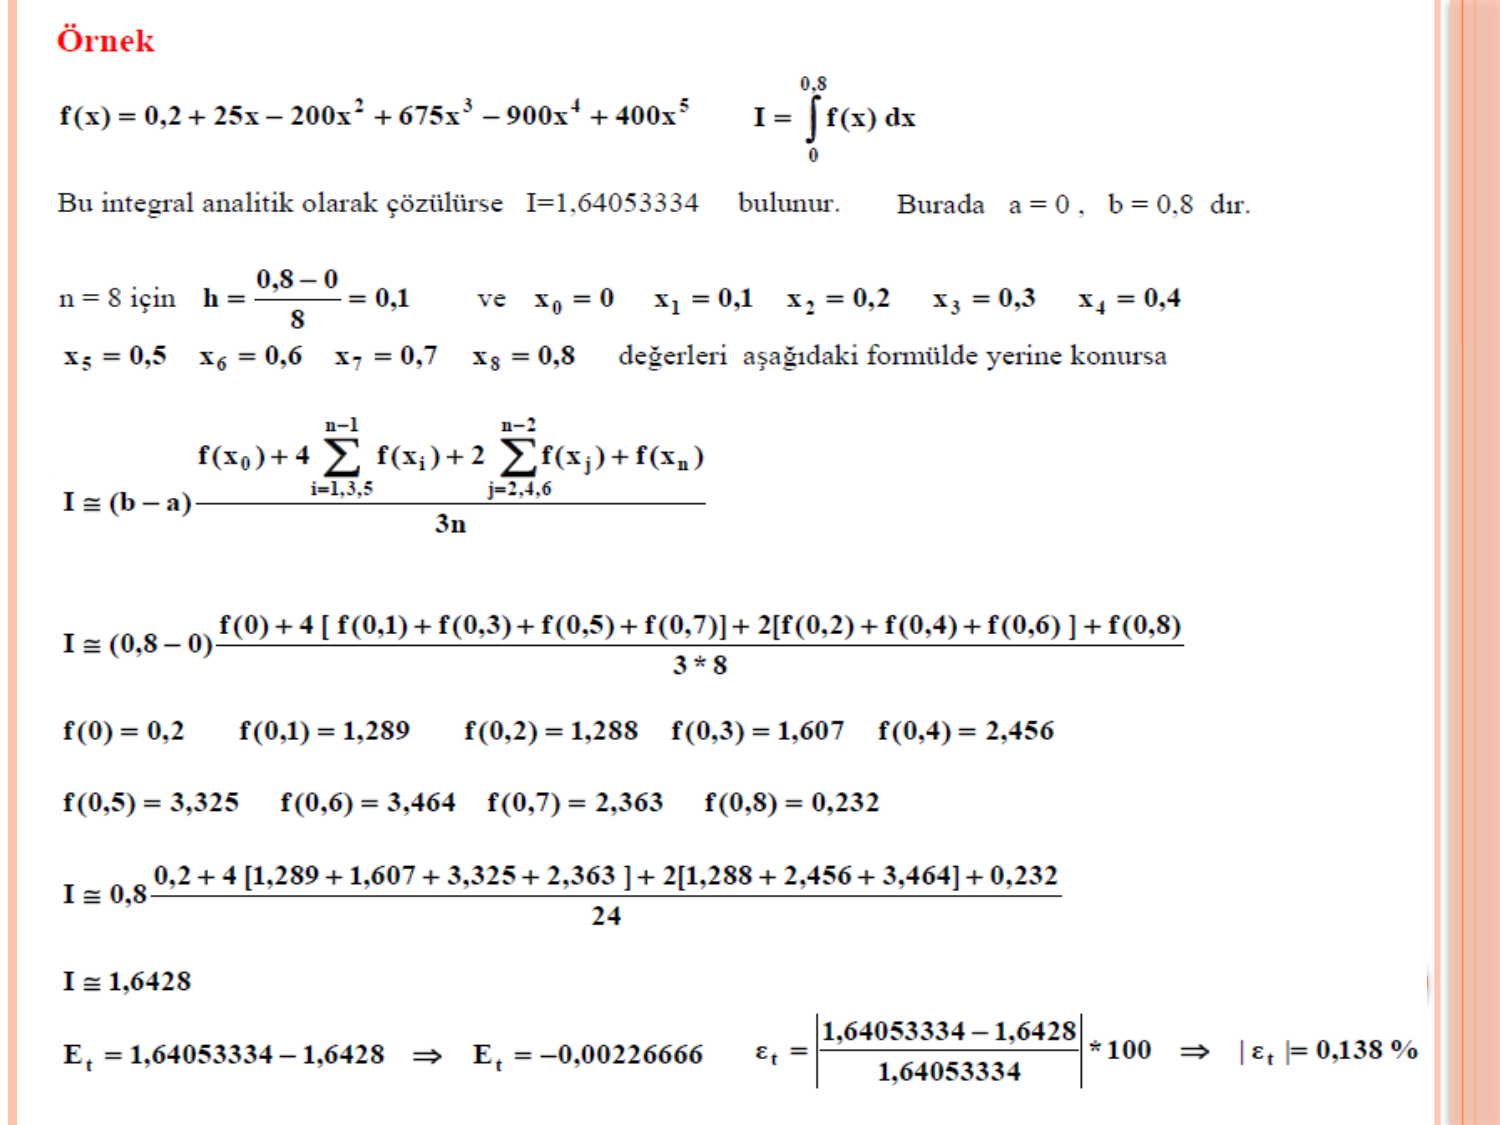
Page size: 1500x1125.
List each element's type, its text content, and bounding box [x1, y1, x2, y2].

slide_number 3. Hafta [1434, 43, 1442, 374]
picture [44, 18, 1428, 1113]
